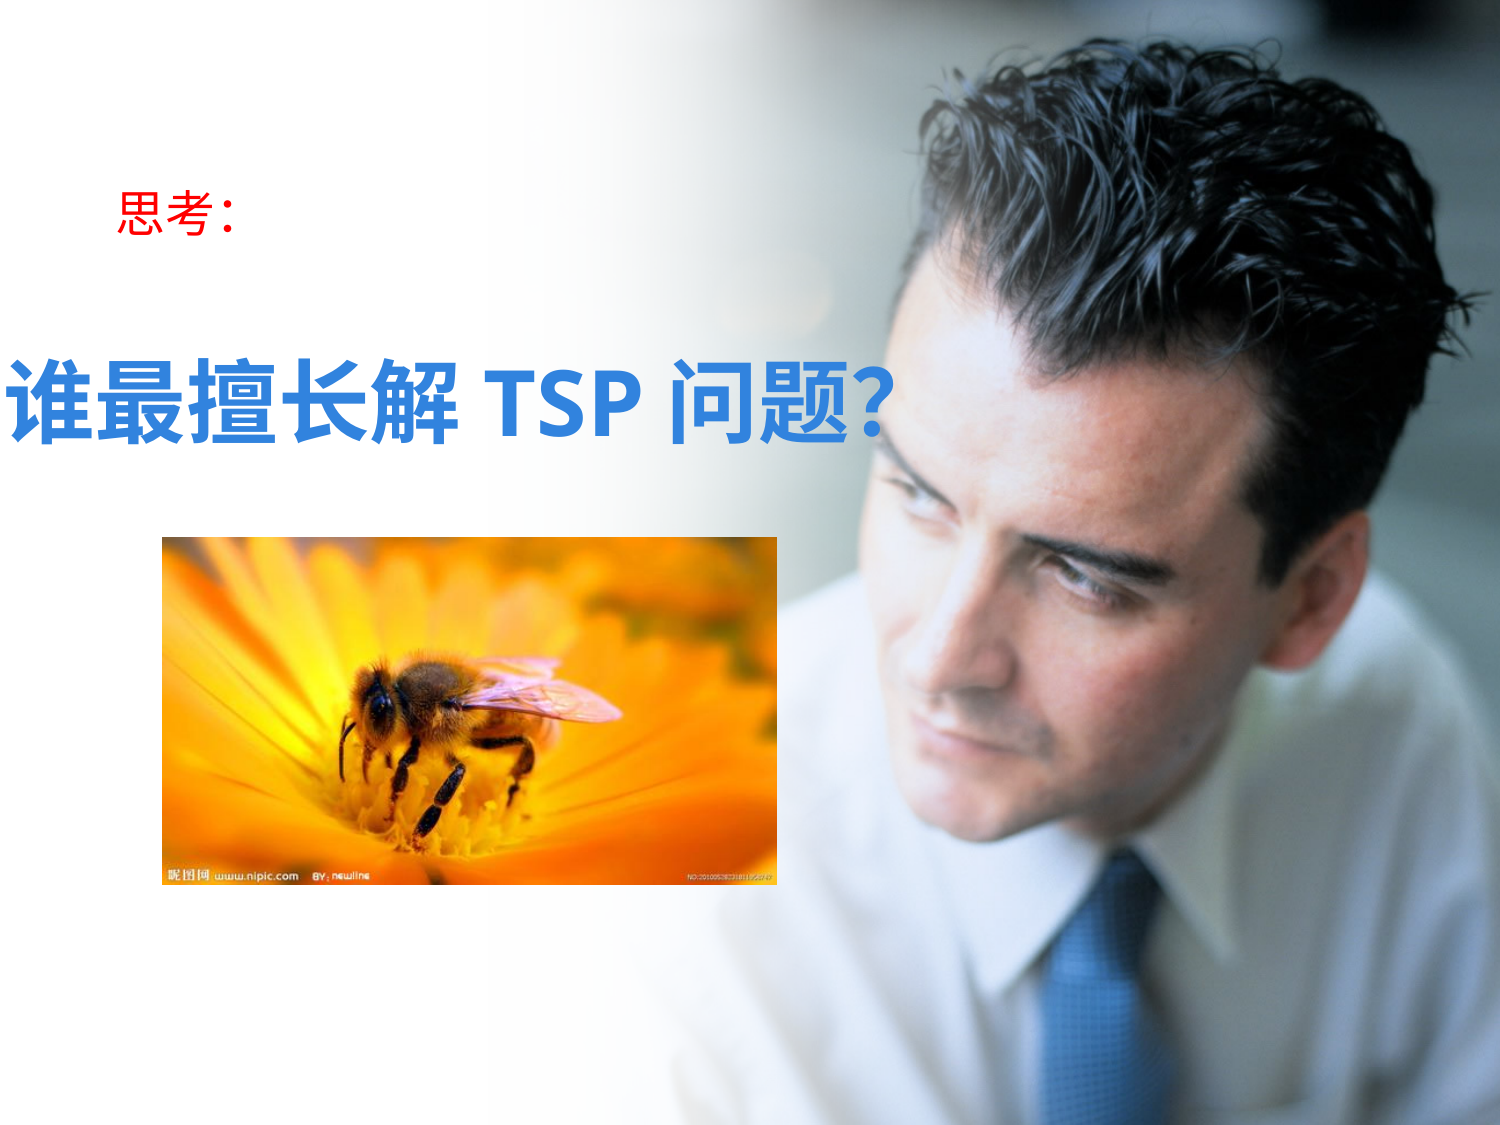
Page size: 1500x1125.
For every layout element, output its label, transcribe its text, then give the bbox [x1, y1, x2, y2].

picture [162, 0, 1500, 1125]
text_box 思考： [100, 174, 281, 250]
text_box 谁最擅长解TSP问题？ [0, 337, 394, 463]
